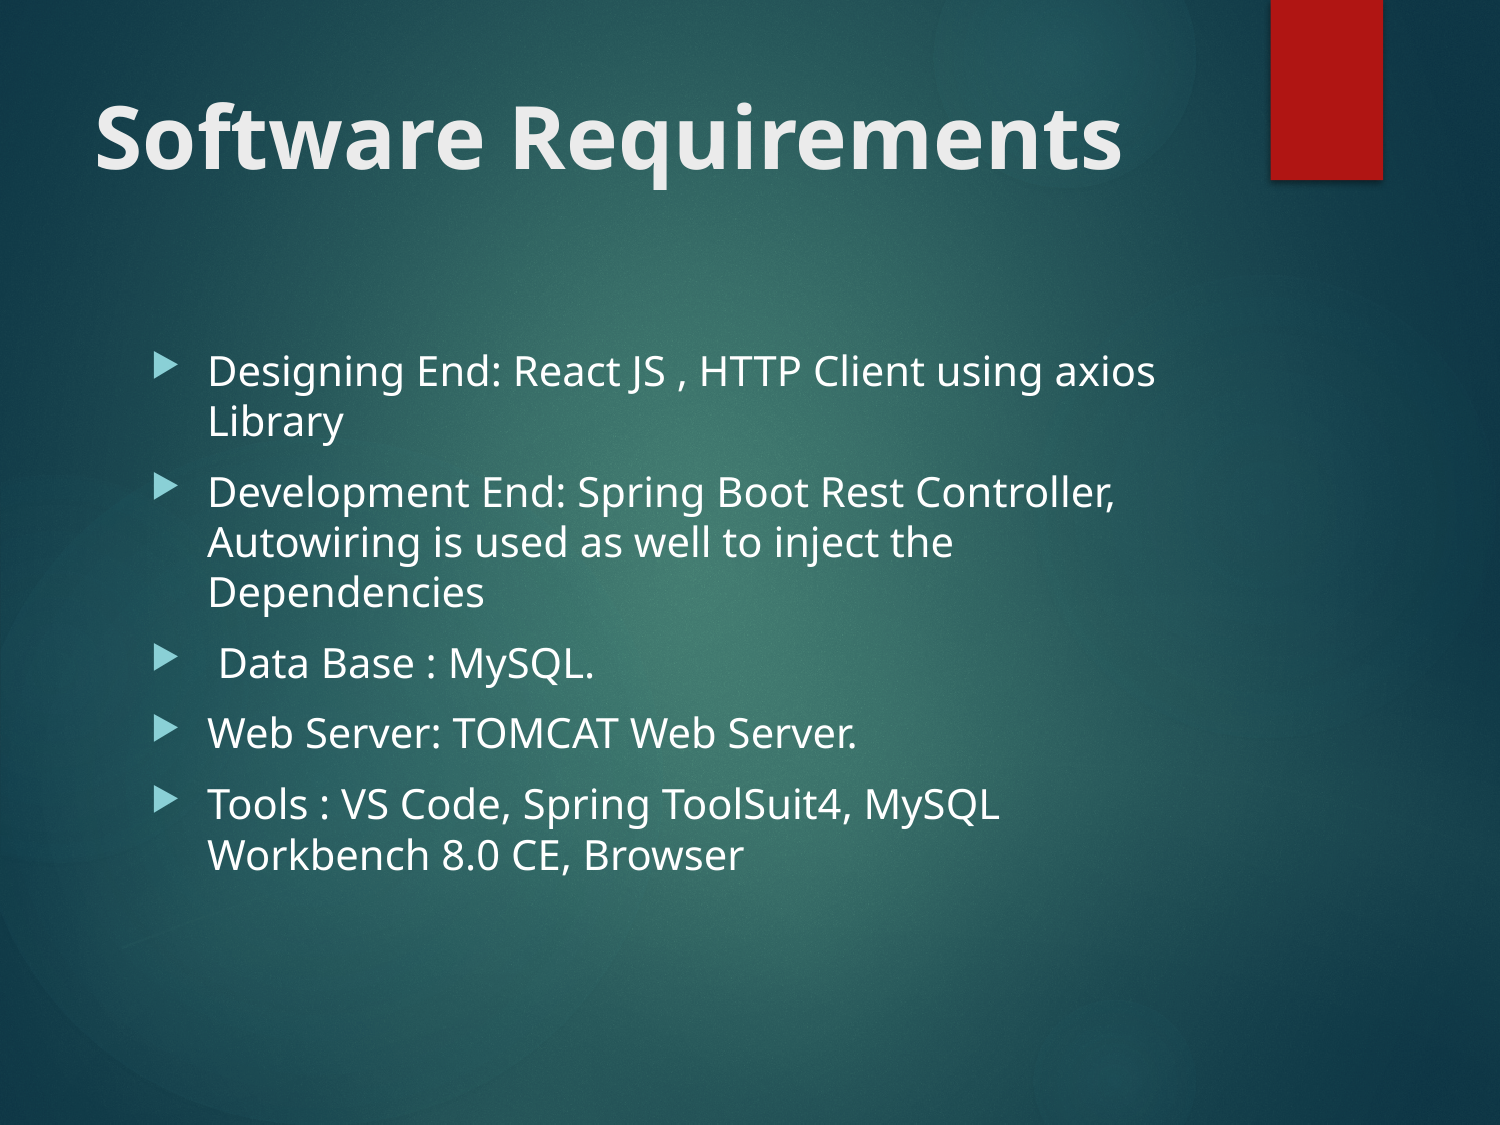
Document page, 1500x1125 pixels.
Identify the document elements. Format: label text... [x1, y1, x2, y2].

title Software Requirements [79, 74, 1237, 304]
list Designing End: React JS , HTTP Client using axios Library Development End: Spring Boot Rest Controller, Autowiring is used as well to inject the Dependencies Data Base : MySQL. Web Server: TOMCAT Web Server. Tools : VS Code, Spring ToolSuit4, MySQL Workbench 8.0 CE, Browser [135, 336, 1237, 1025]
